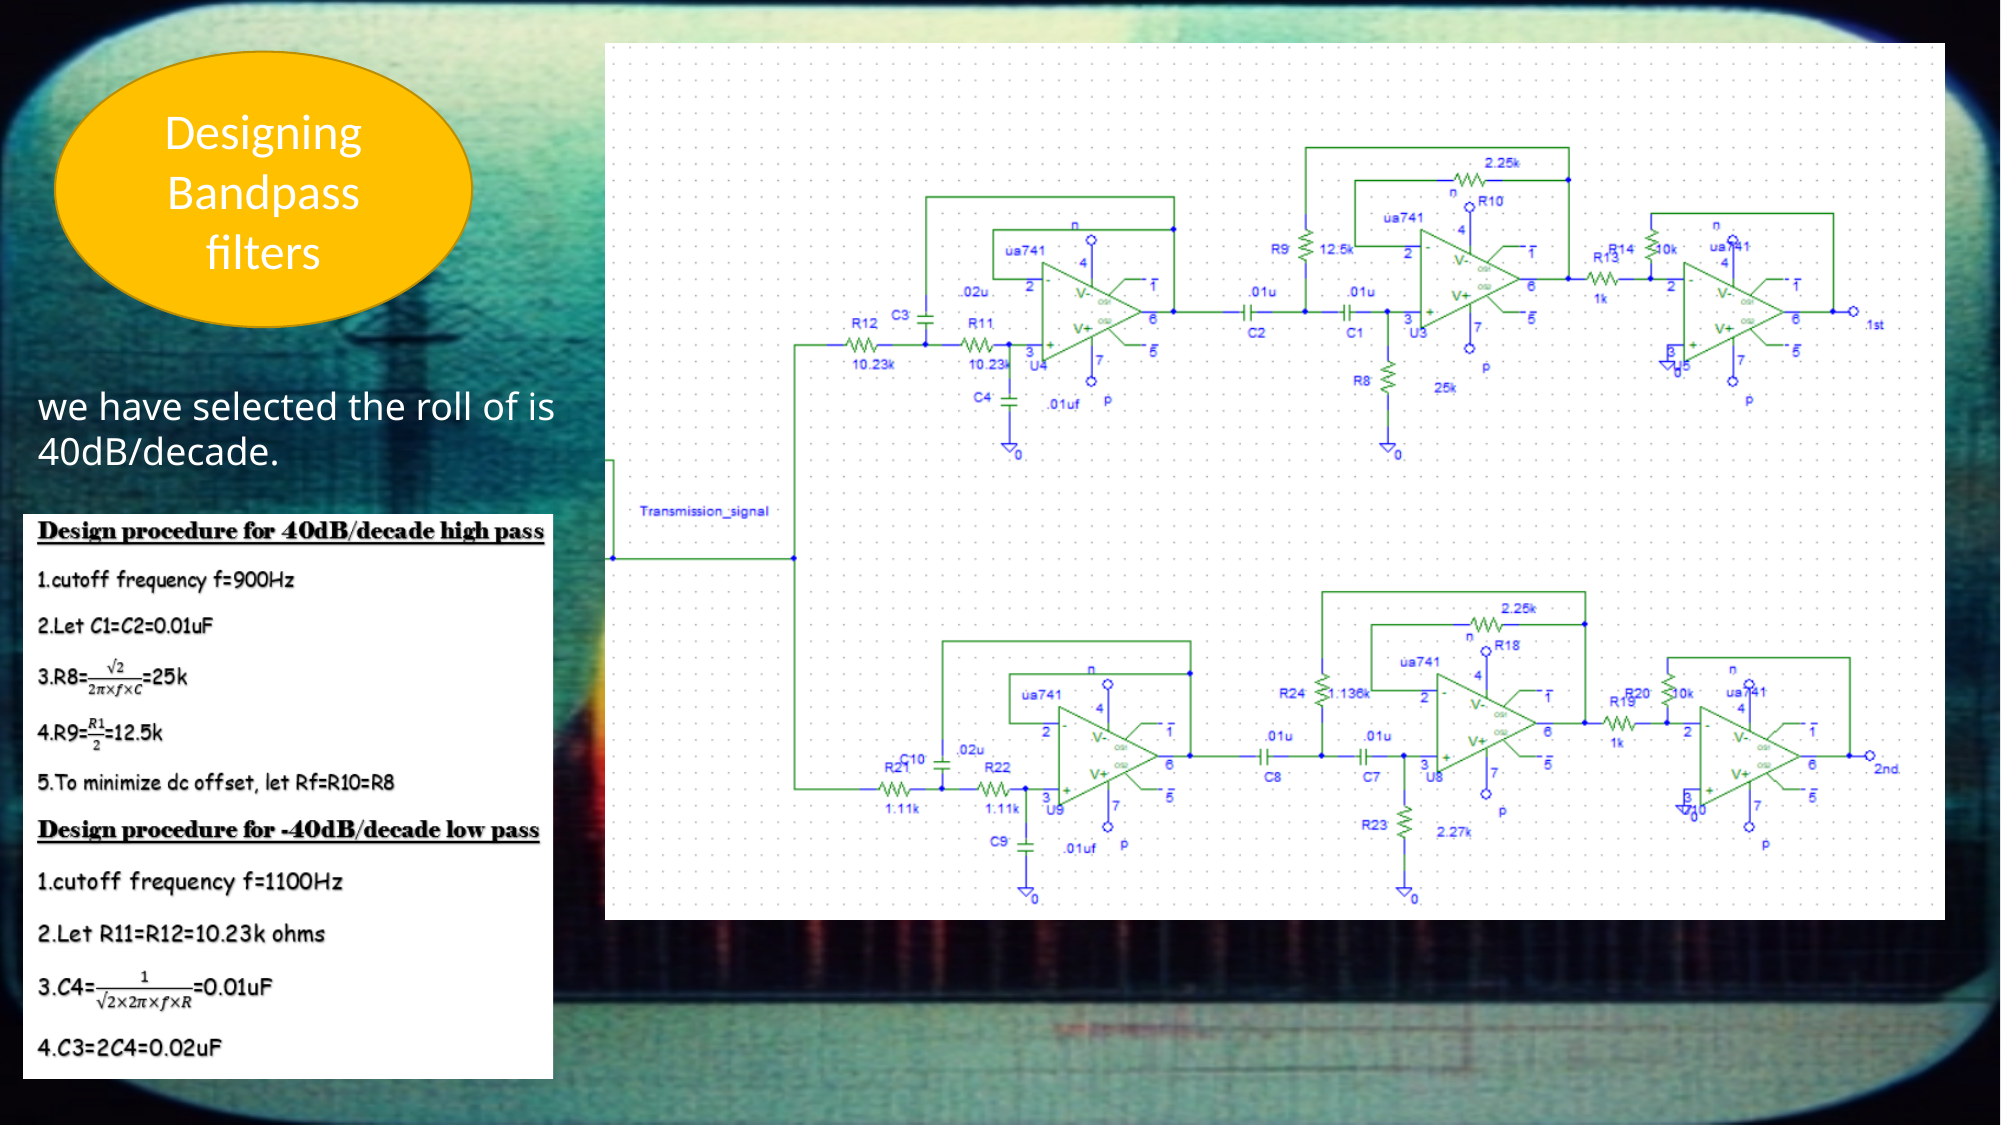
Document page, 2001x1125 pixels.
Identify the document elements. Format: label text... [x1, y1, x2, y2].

text_box Designing Bandpass filters [53, 50, 474, 329]
text_box we have selected the roll of is 40dB/decade. [23, 375, 605, 481]
picture [0, 0, 2001, 1125]
